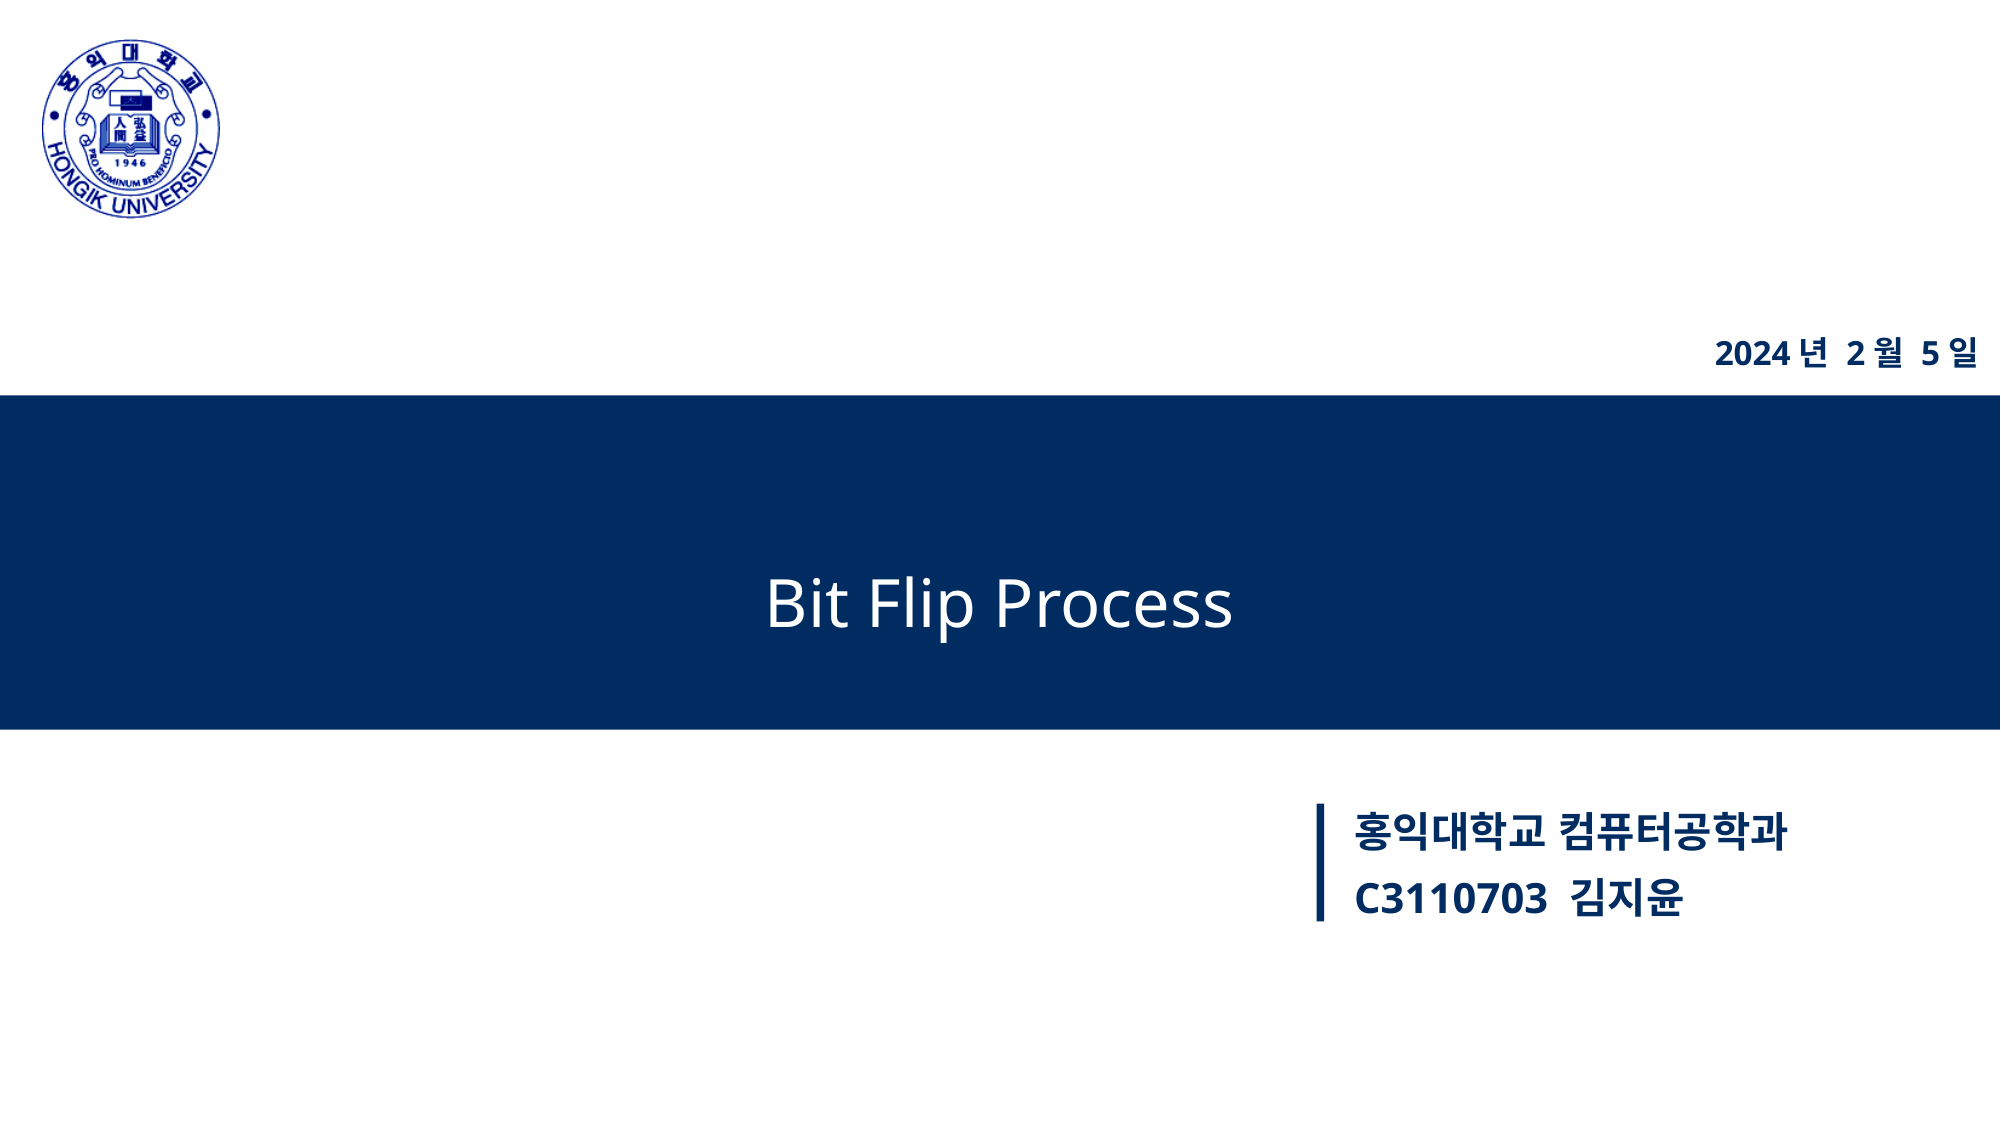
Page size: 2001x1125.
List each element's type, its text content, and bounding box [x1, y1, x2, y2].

picture [42, 39, 220, 219]
text_box 홍익대학교 컴퓨터공학과 C3110703 김지윤 [1339, 803, 1932, 948]
text_box [1316, 803, 1325, 922]
text_box [0, 394, 2000, 731]
text_box 2024년 2월 5일 [1699, 325, 2000, 392]
text_box Bit Flip Process [249, 475, 1750, 650]
text_box [415, 435, 1916, 699]
